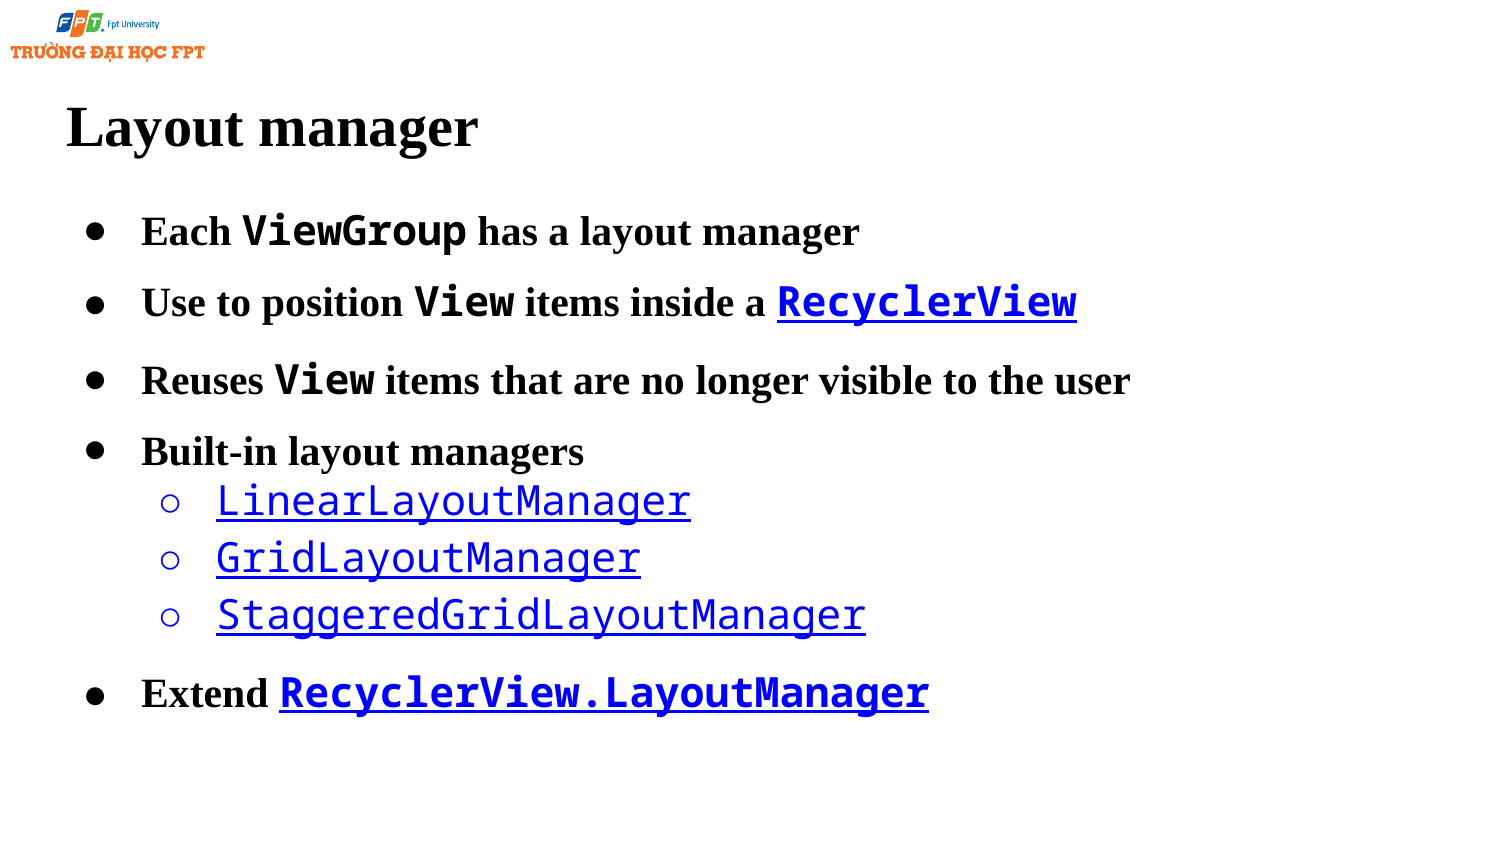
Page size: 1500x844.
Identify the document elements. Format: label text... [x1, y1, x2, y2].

list Each ViewGroup has a layout manager Use to position View items inside a RecyclerView Reuses View items that are no longer visible to the user Built-in layout managers LinearLayoutManager GridLayoutManager StaggeredGridLayoutManager Extend RecyclerView.LayoutManager [51, 189, 1449, 750]
title Layout manager [51, 72, 1449, 167]
